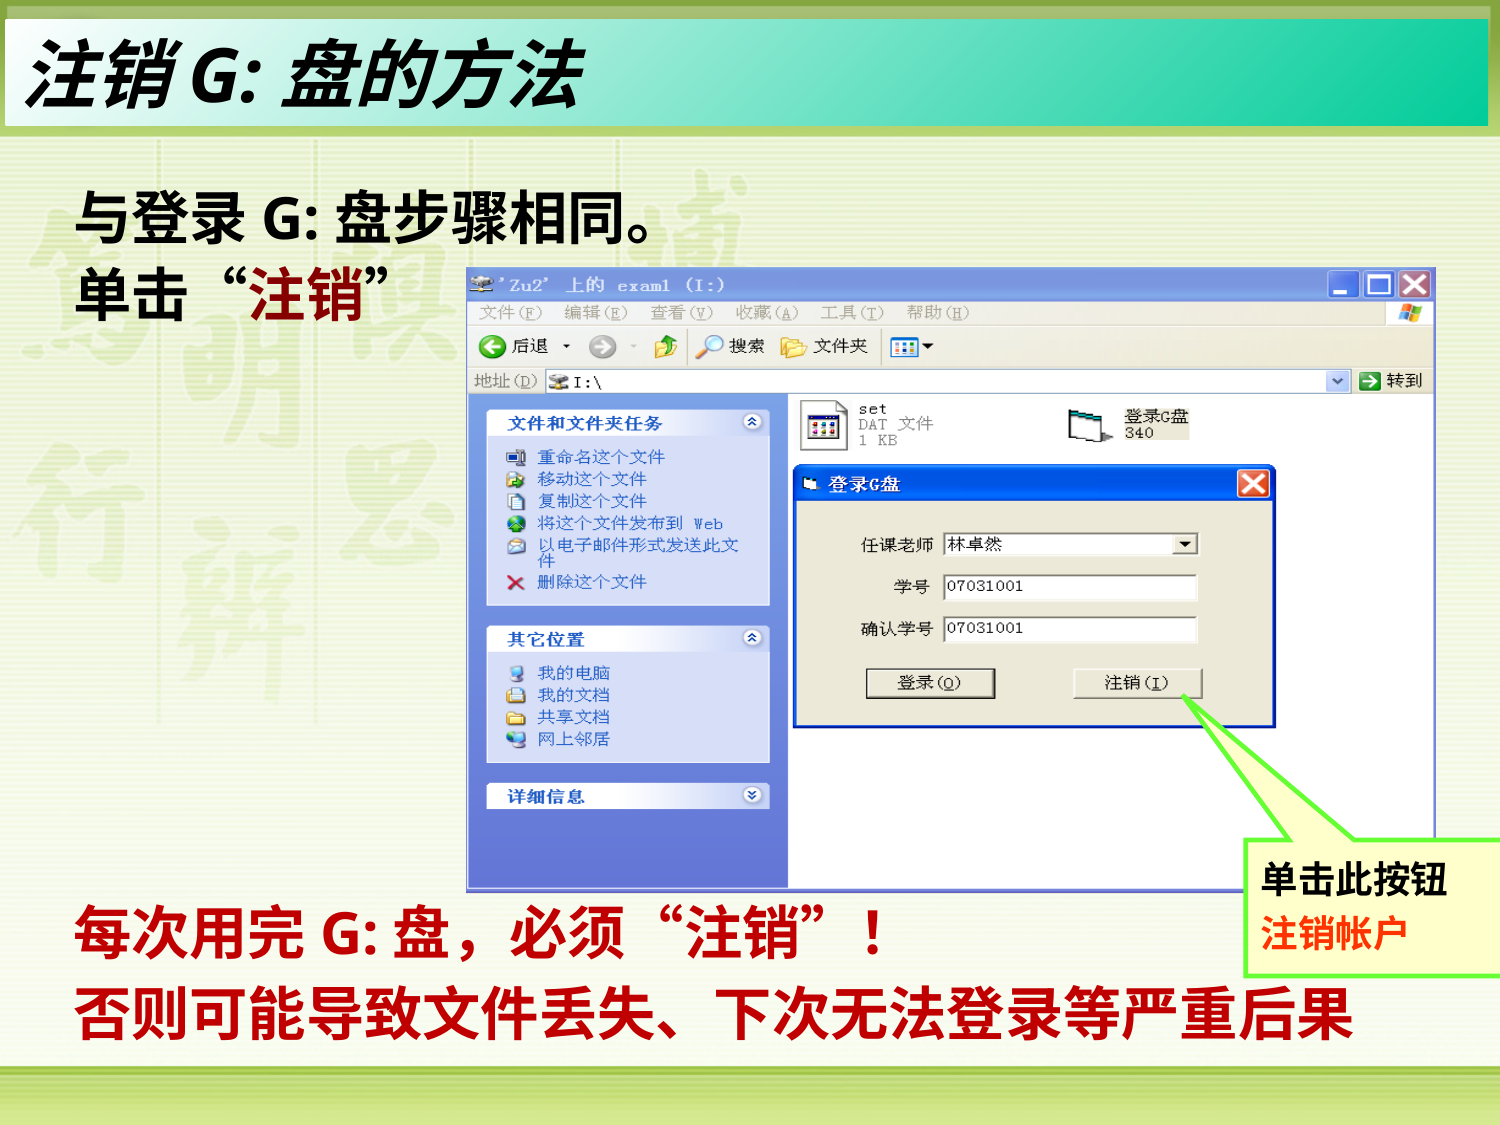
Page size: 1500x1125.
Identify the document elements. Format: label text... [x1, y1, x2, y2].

text_box 注销G:盘的方法 [5, 19, 1489, 126]
picture [466, 267, 1436, 894]
picture [0, 0, 1500, 1125]
text_box 单击此按钮 注销帐户 [1245, 840, 1500, 977]
list 与登录G:盘步骤相同。 单击“注销” 每次用完G:盘，必须“注销”！ 否则可能导致文件丢失、下次无法登录等严重后果 [17, 167, 1471, 1077]
